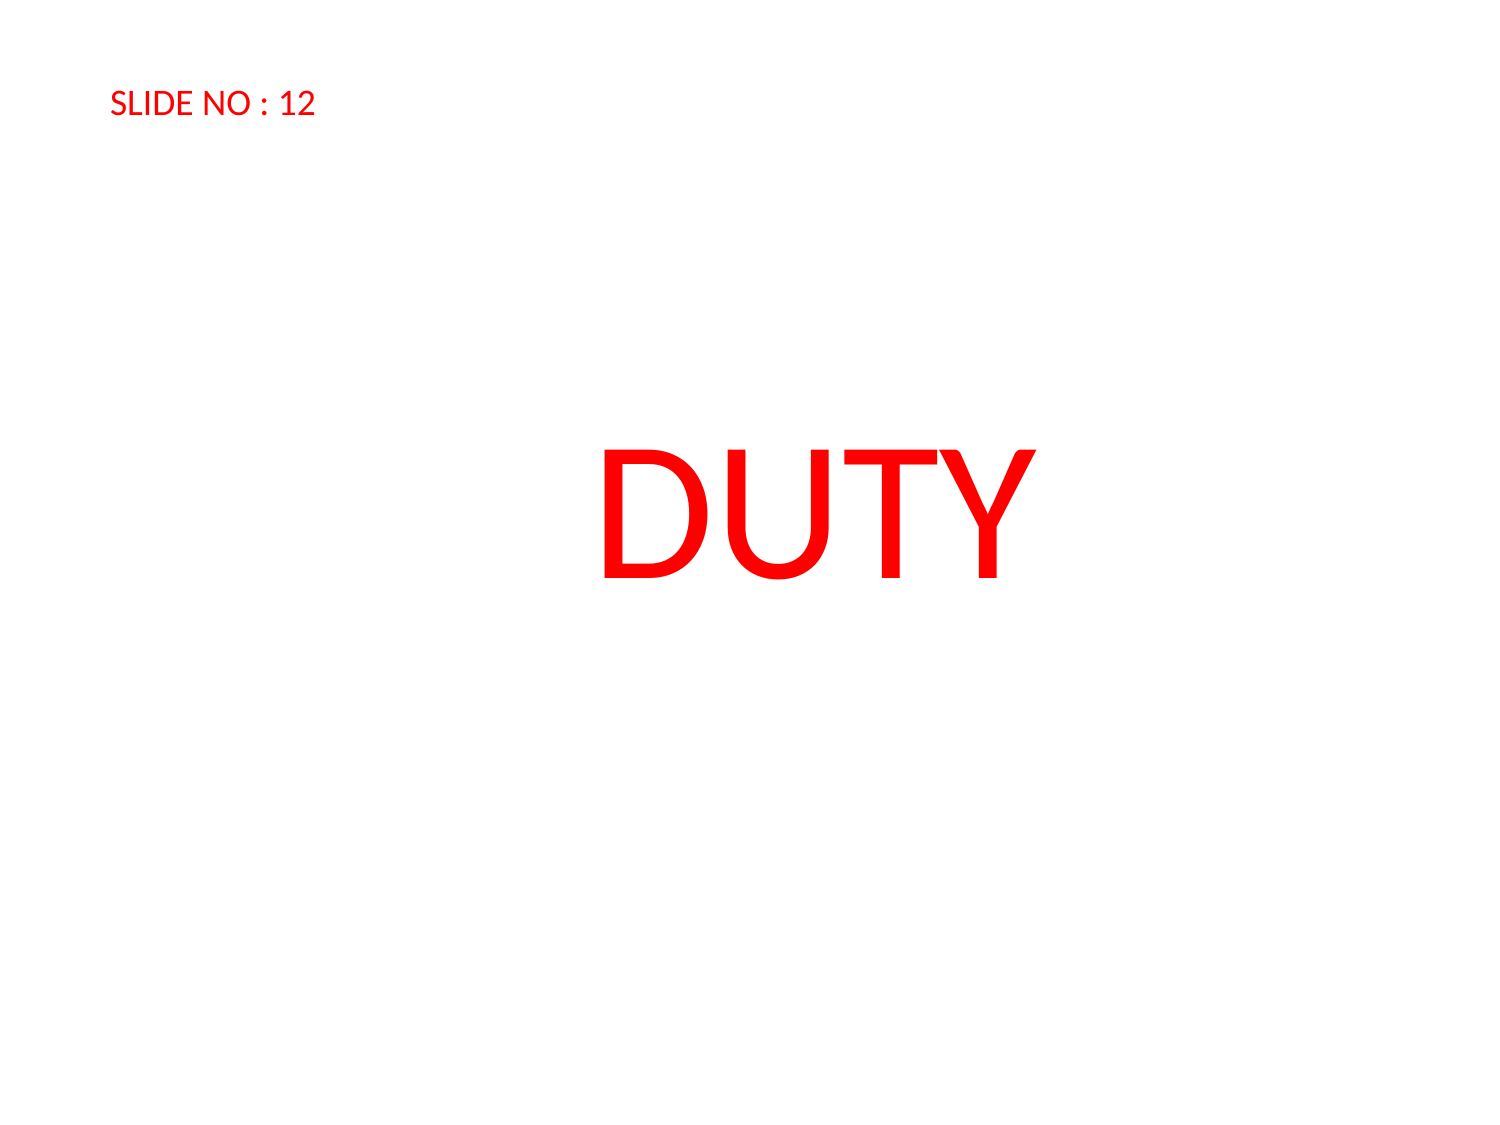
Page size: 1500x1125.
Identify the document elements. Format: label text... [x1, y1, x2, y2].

title DUTY [386, 363, 1243, 633]
text_box SLIDE NO : 12 [95, 70, 332, 130]
